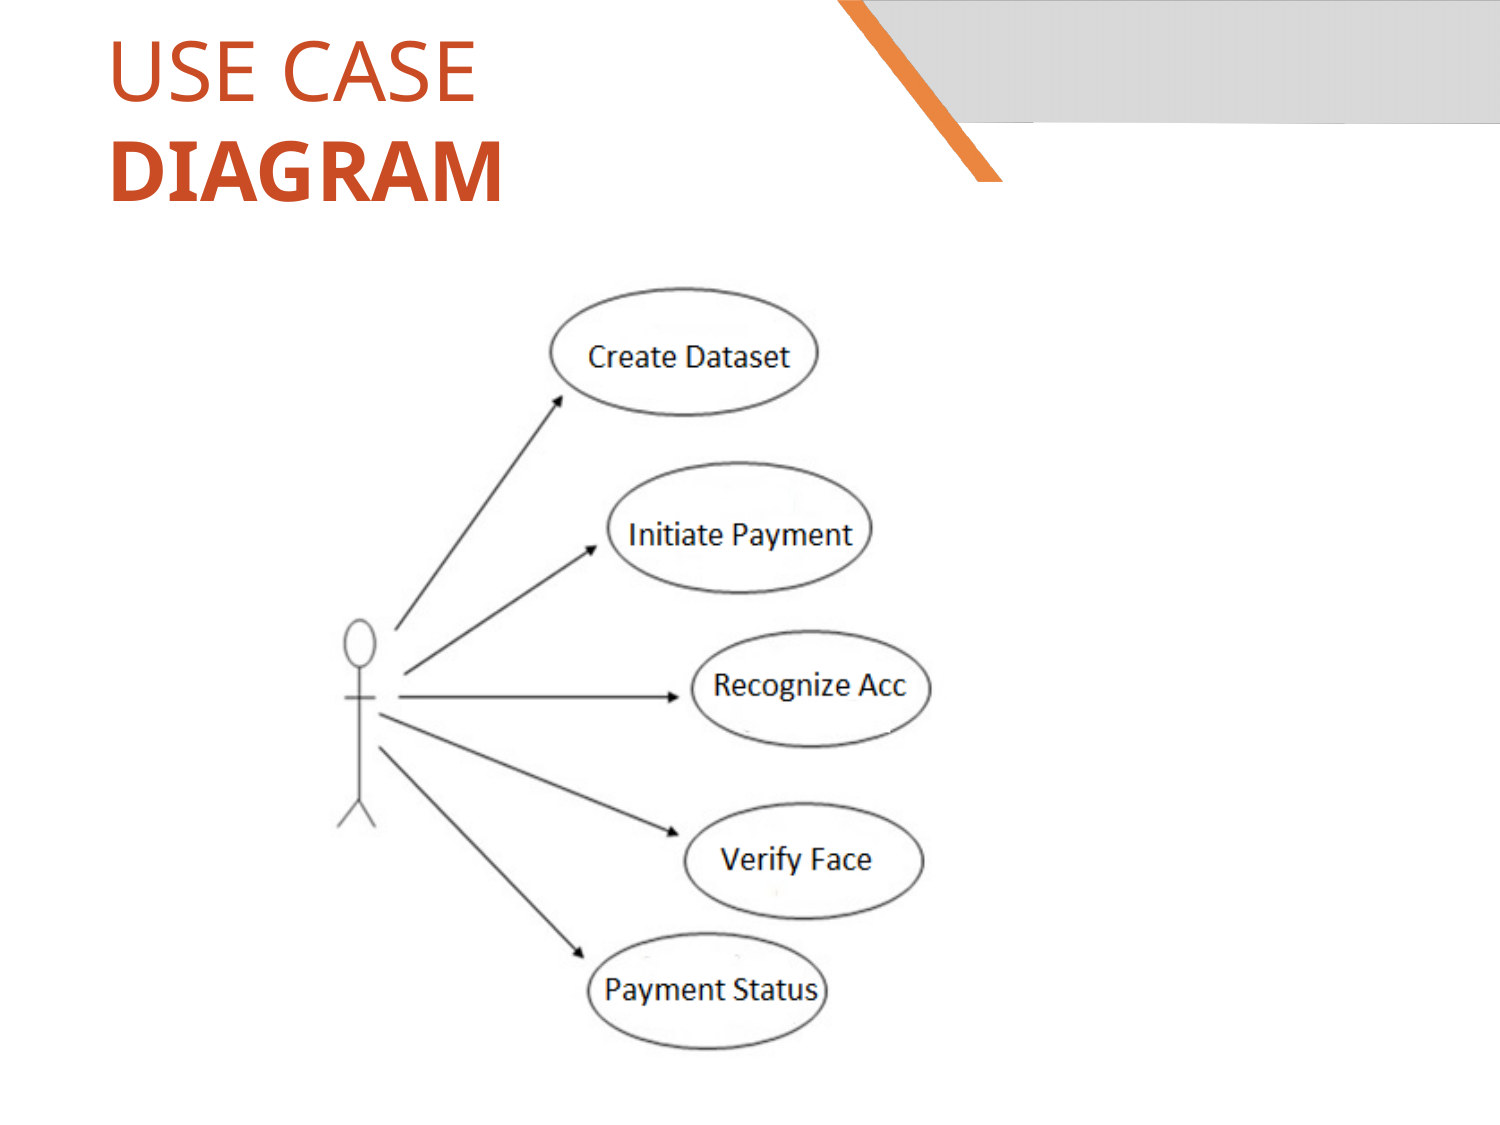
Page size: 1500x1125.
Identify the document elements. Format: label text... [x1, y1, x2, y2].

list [288, 266, 1188, 1063]
picture [837, 0, 1500, 182]
title USE CASE DIAGRAM [76, 62, 838, 174]
